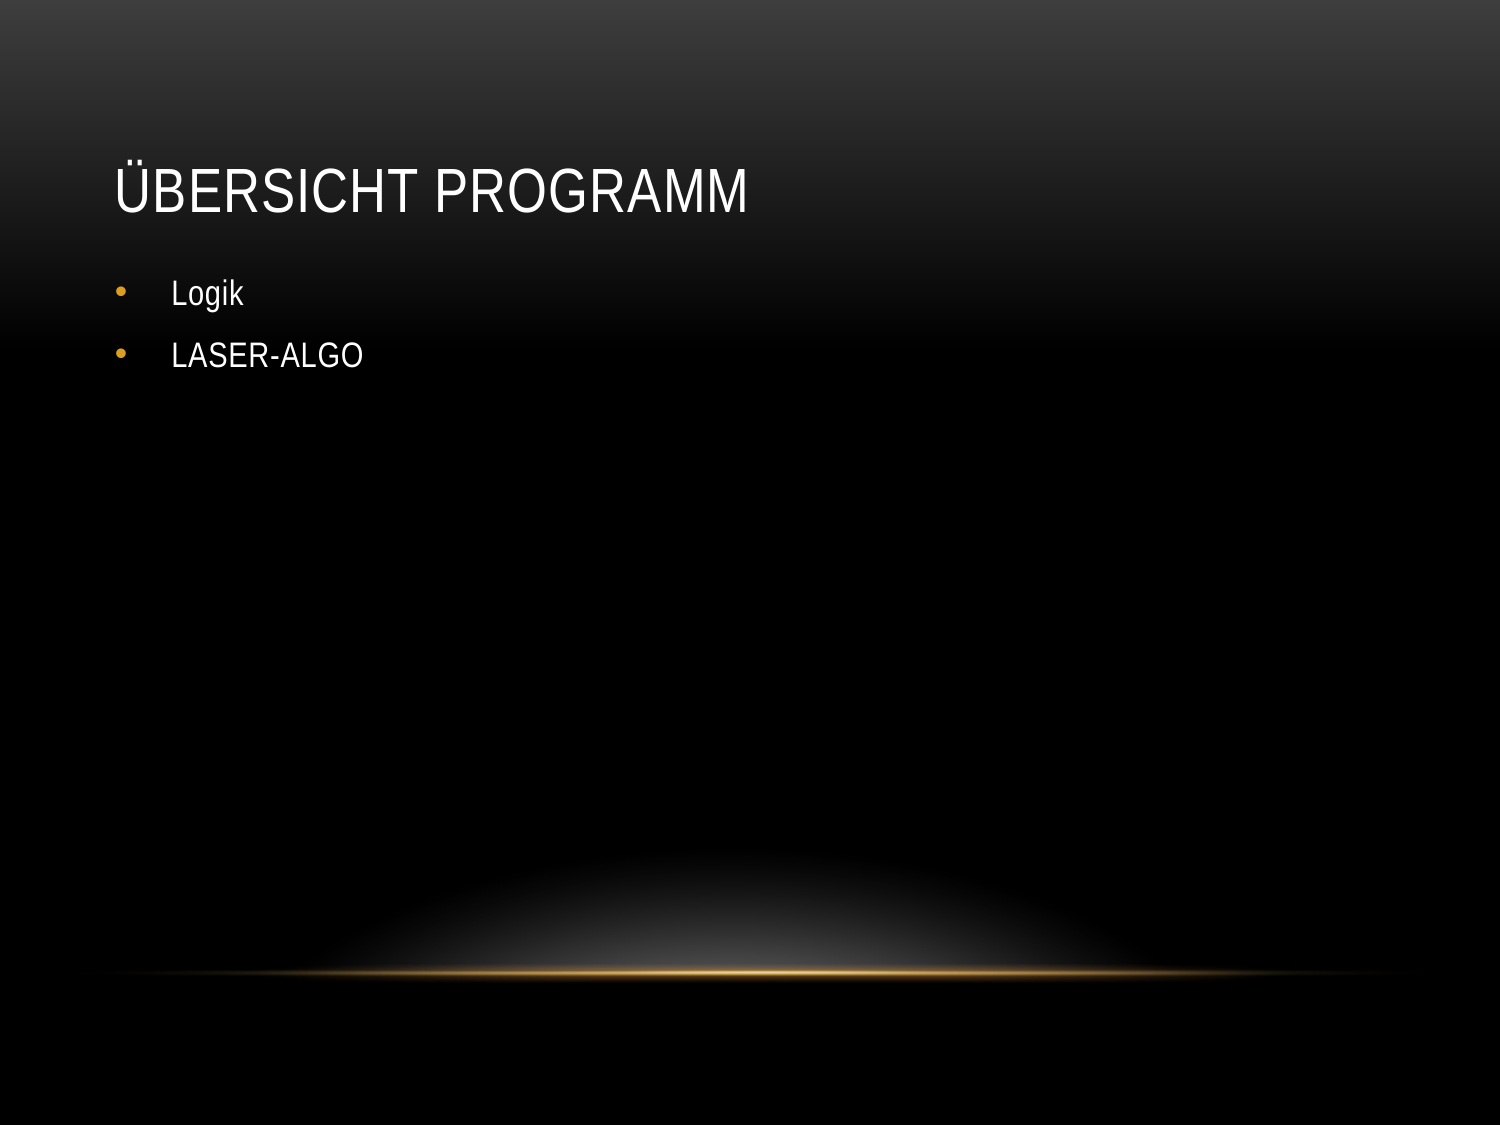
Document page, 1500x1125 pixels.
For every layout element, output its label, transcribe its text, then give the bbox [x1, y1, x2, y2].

list Logik LASER-ALGO [99, 262, 1400, 938]
picture [0, 0, 1500, 1125]
title Übersicht Programm [99, 45, 1400, 233]
